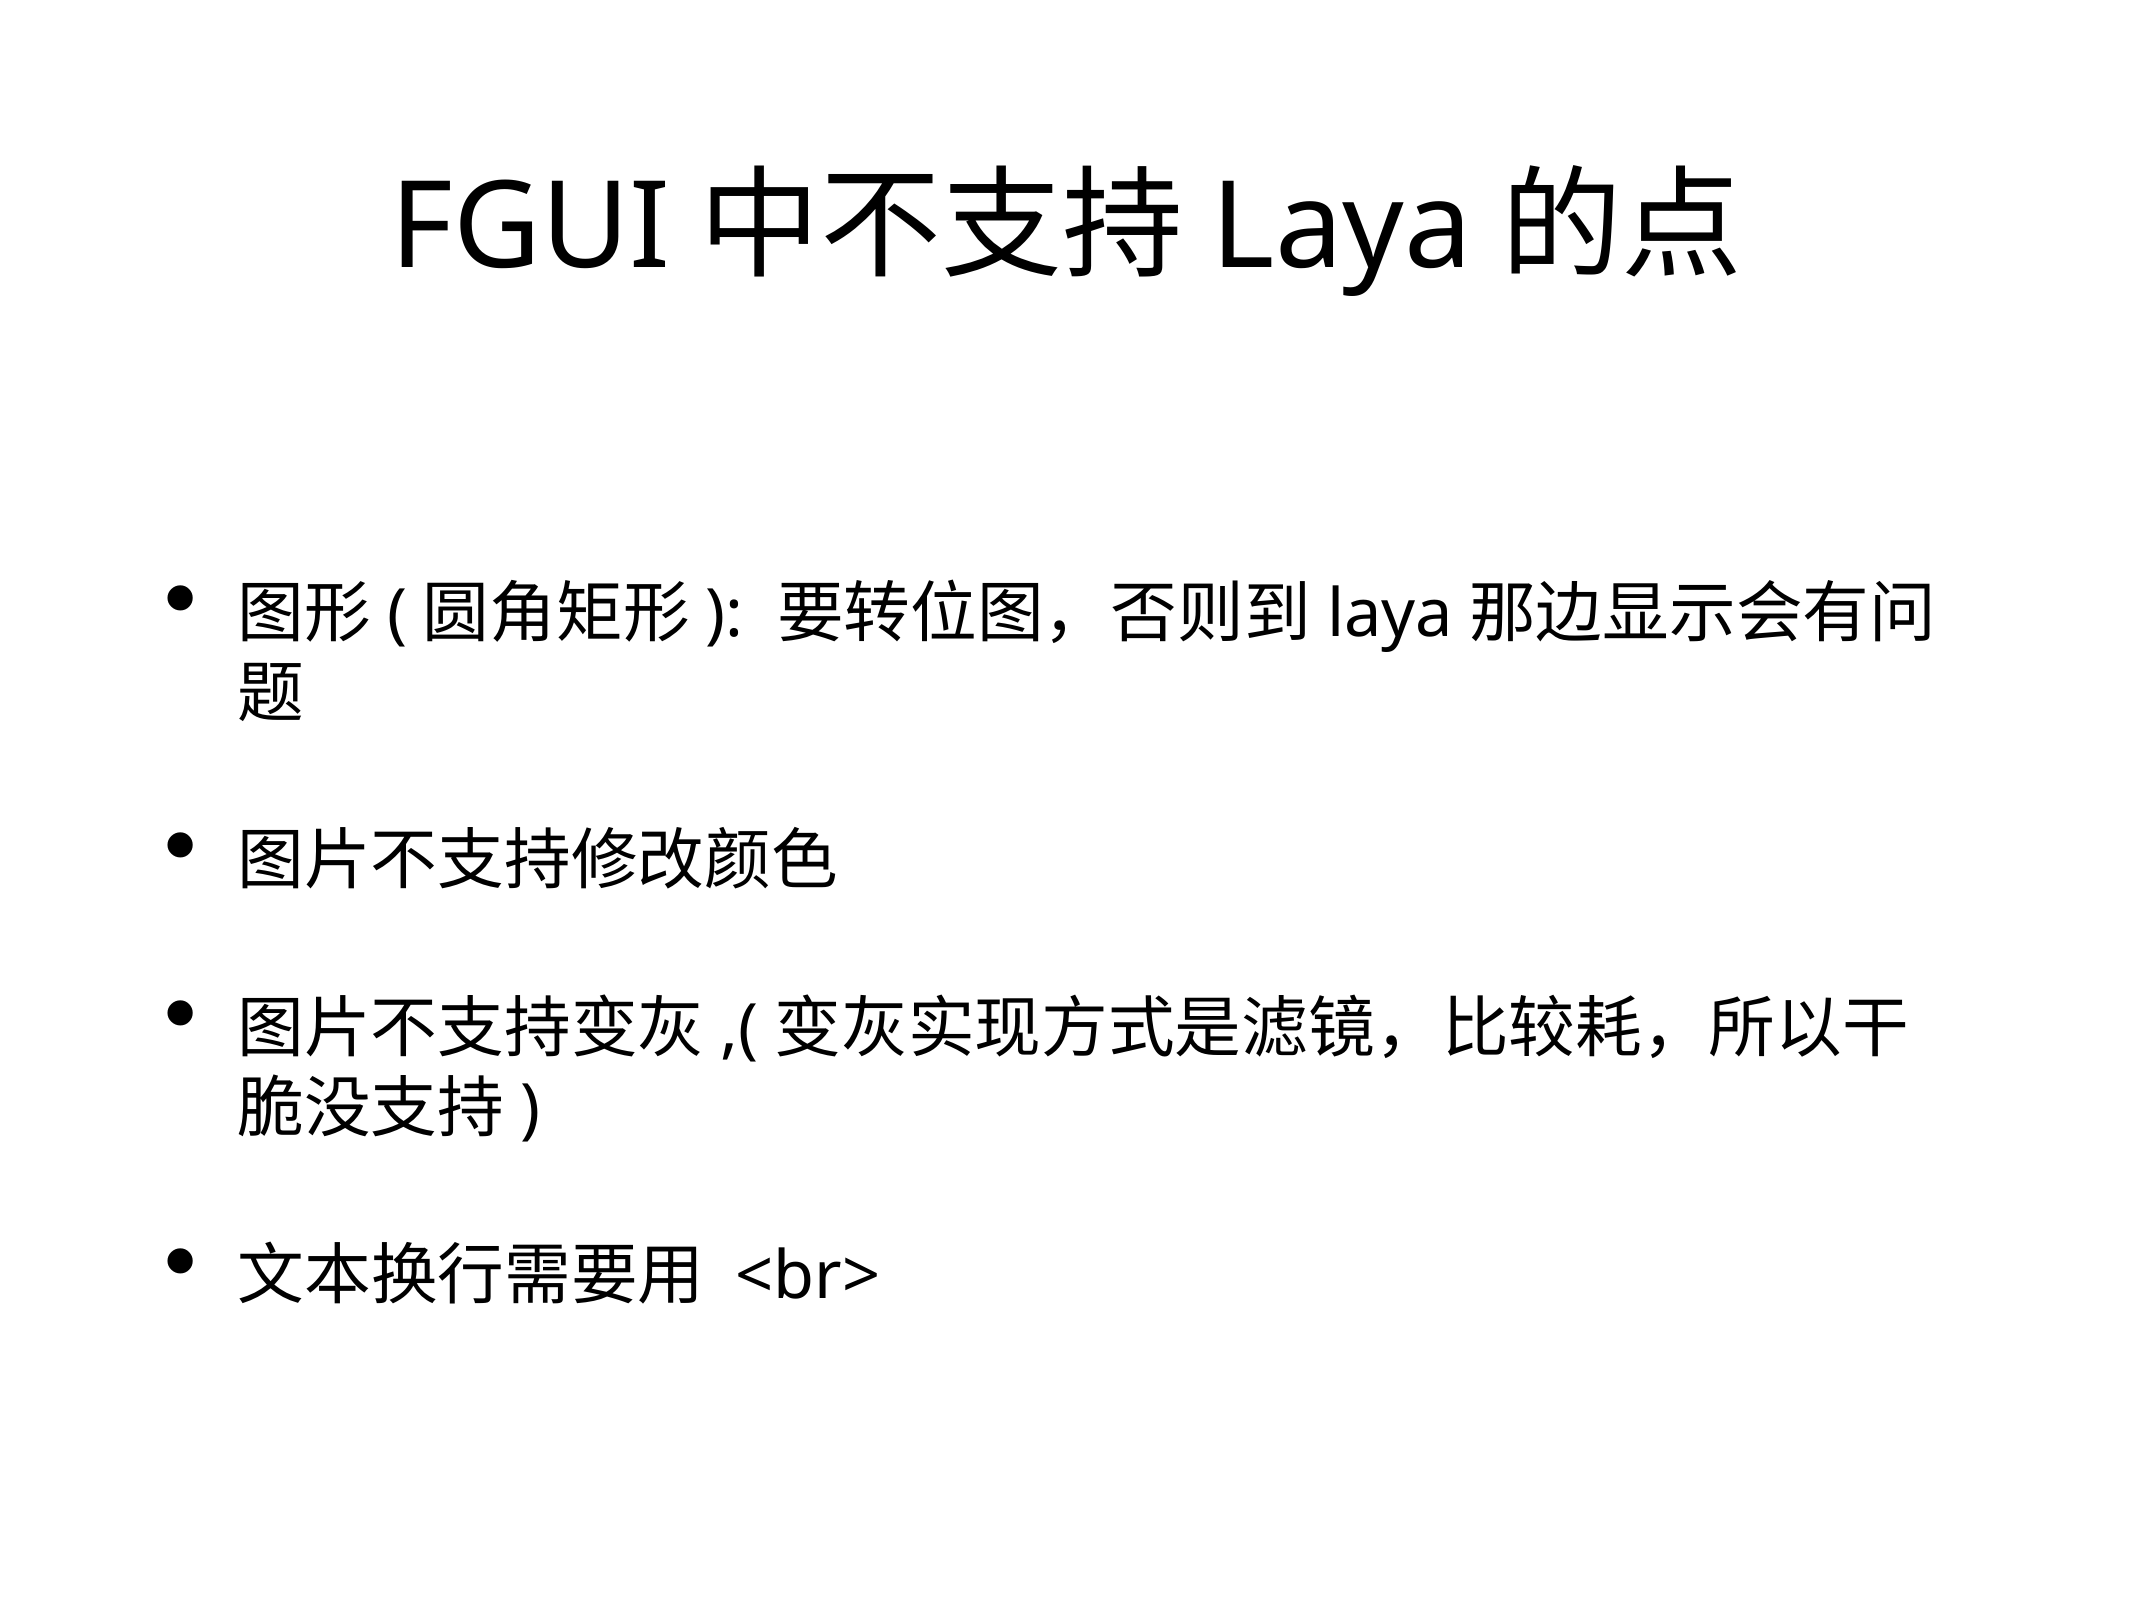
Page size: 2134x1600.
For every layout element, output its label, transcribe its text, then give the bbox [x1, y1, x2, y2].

list 图形(圆角矩形): 要转位图，否则到laya那边显示会有问题 图片不支持修改颜色 图片不支持变灰,(变灰实现方式是滤镜，比较耗，所以干脆没支持) 文本换行需要用 <br> [155, 424, 1978, 1457]
title FGUI中不支持Laya的点 [155, 41, 1978, 397]
